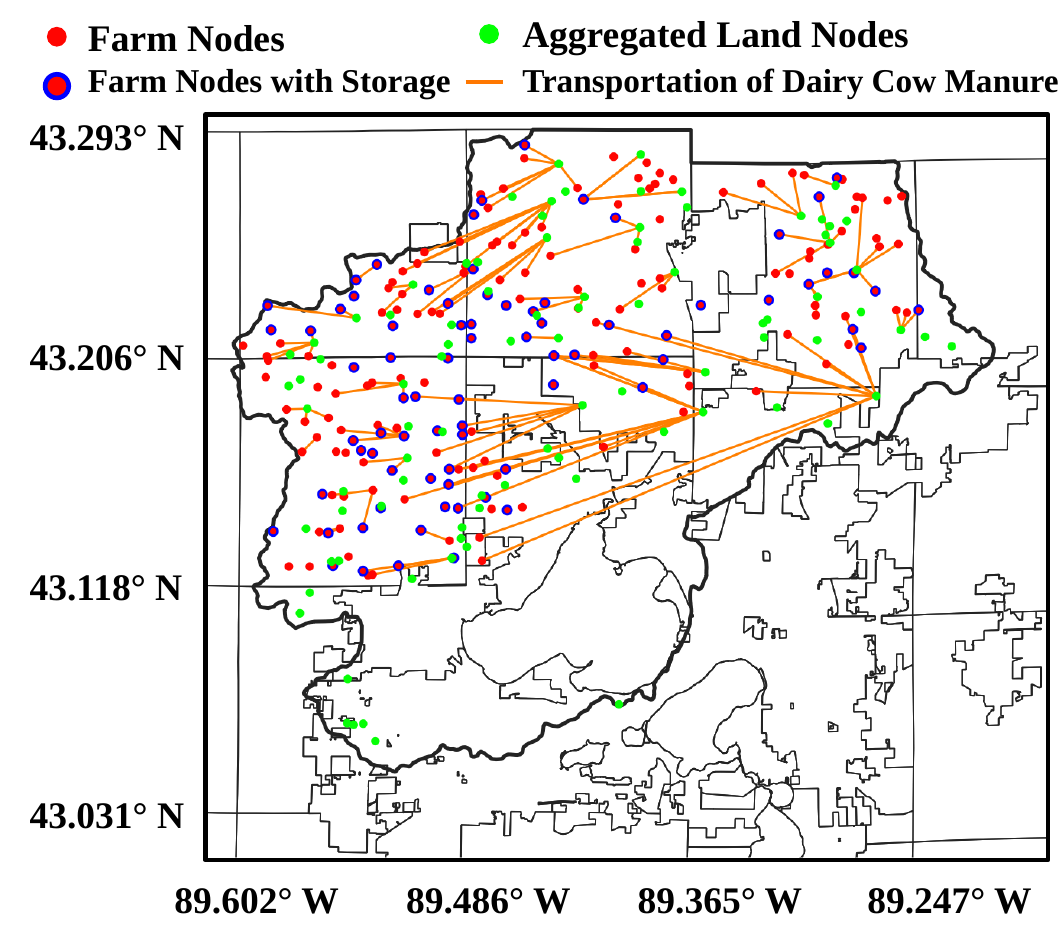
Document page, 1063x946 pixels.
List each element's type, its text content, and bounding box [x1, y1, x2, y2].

text_box [46, 26, 67, 47]
text_box [44, 73, 70, 99]
text_box 43.031° N [14, 783, 206, 844]
text_box 43.118° N [14, 555, 206, 616]
picture [207, 116, 1046, 858]
text_box Aggregated Land Nodes [507, 2, 938, 51]
text_box Farm Nodes with Storage [73, 51, 507, 107]
text_box 43.206° N [14, 325, 206, 386]
text_box 43.293° N [14, 105, 206, 165]
text_box 89.602° W [159, 869, 356, 929]
text_box Transportation of Dairy Cow Manure [507, 51, 1063, 107]
text_box 89.365° W [623, 869, 819, 929]
text_box 89.486° W [391, 869, 587, 929]
text_box Farm Nodes [73, 6, 455, 51]
text_box [479, 24, 500, 44]
text_box 89.247° W [852, 869, 1049, 929]
